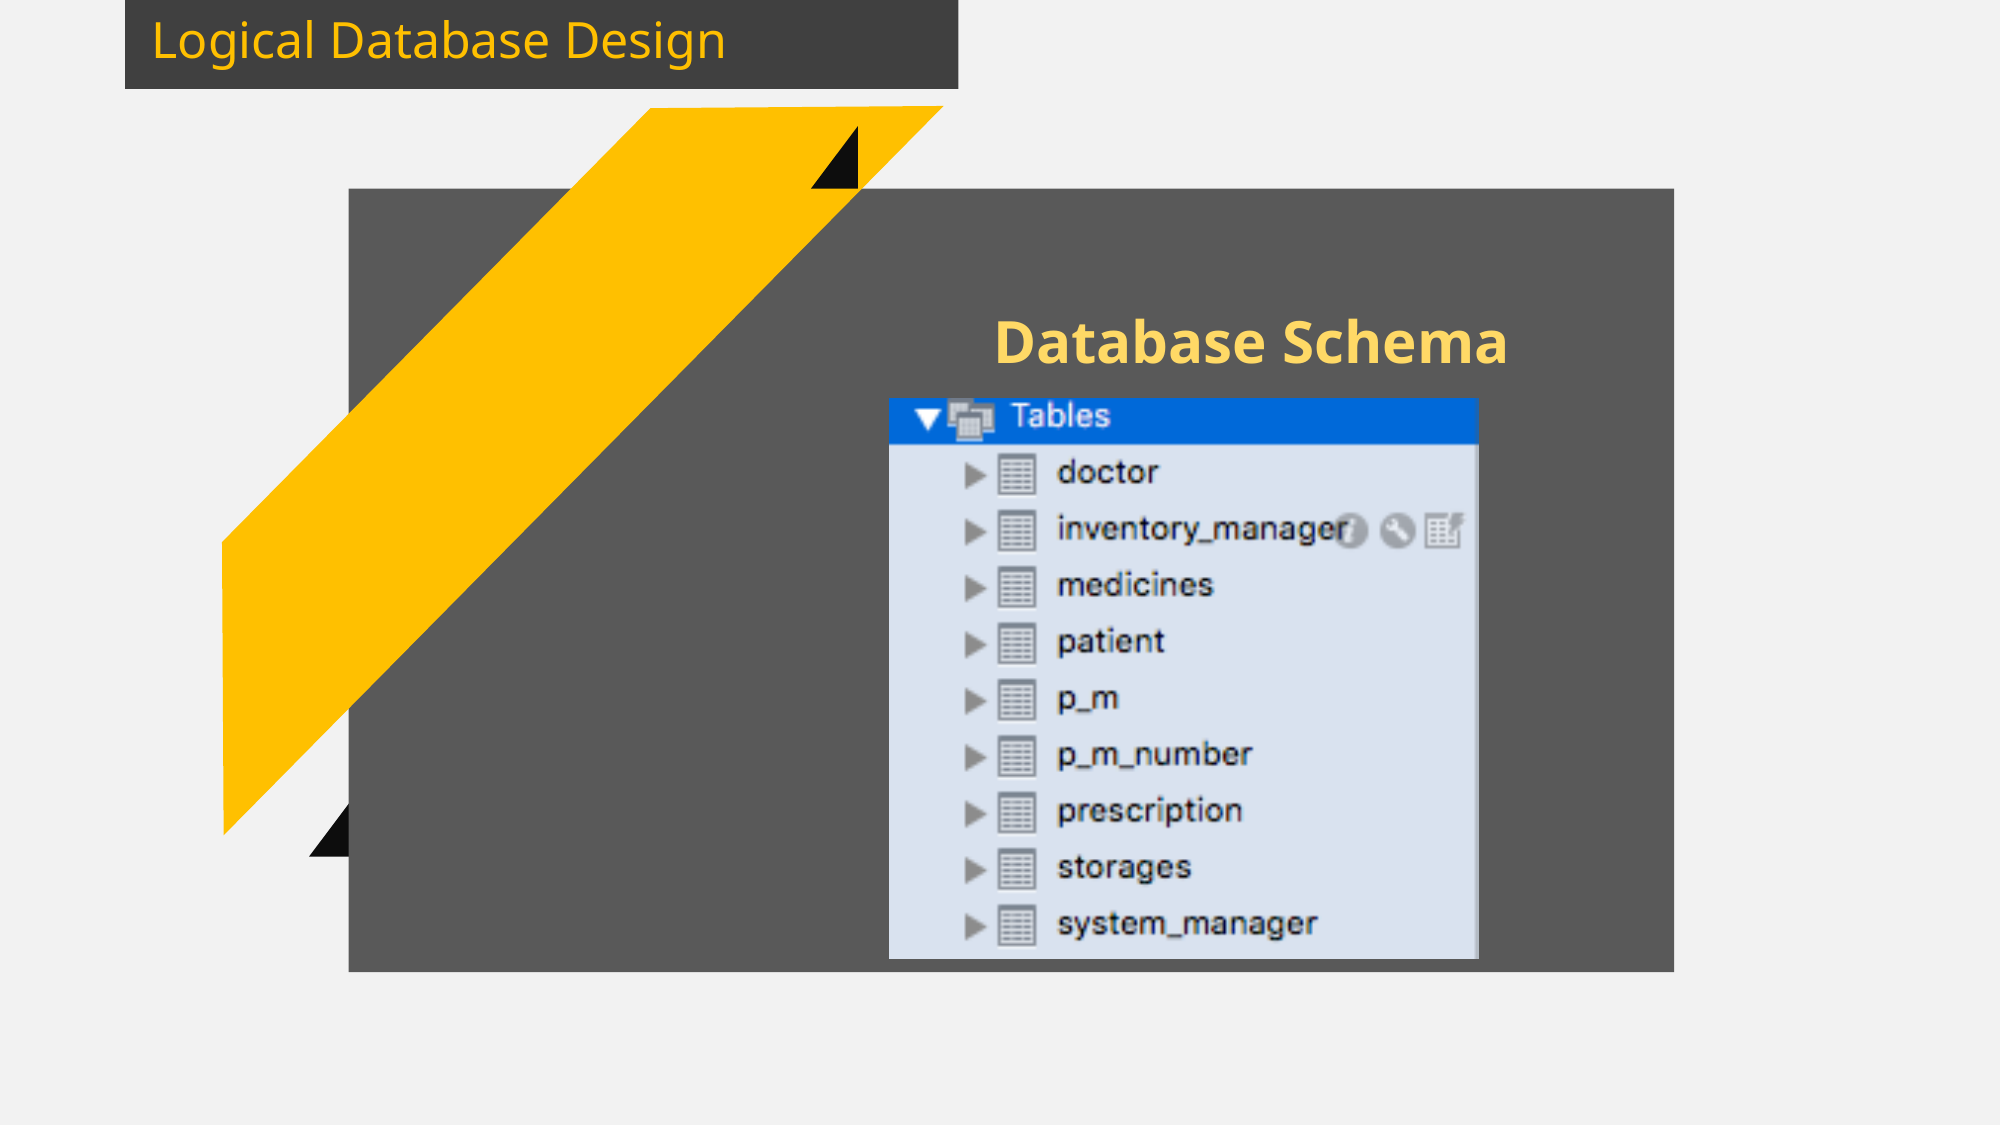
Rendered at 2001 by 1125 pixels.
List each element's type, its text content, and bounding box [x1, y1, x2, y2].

list Logical Database Design [136, 8, 309, 85]
picture [889, 398, 1479, 959]
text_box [309, 0, 1675, 973]
